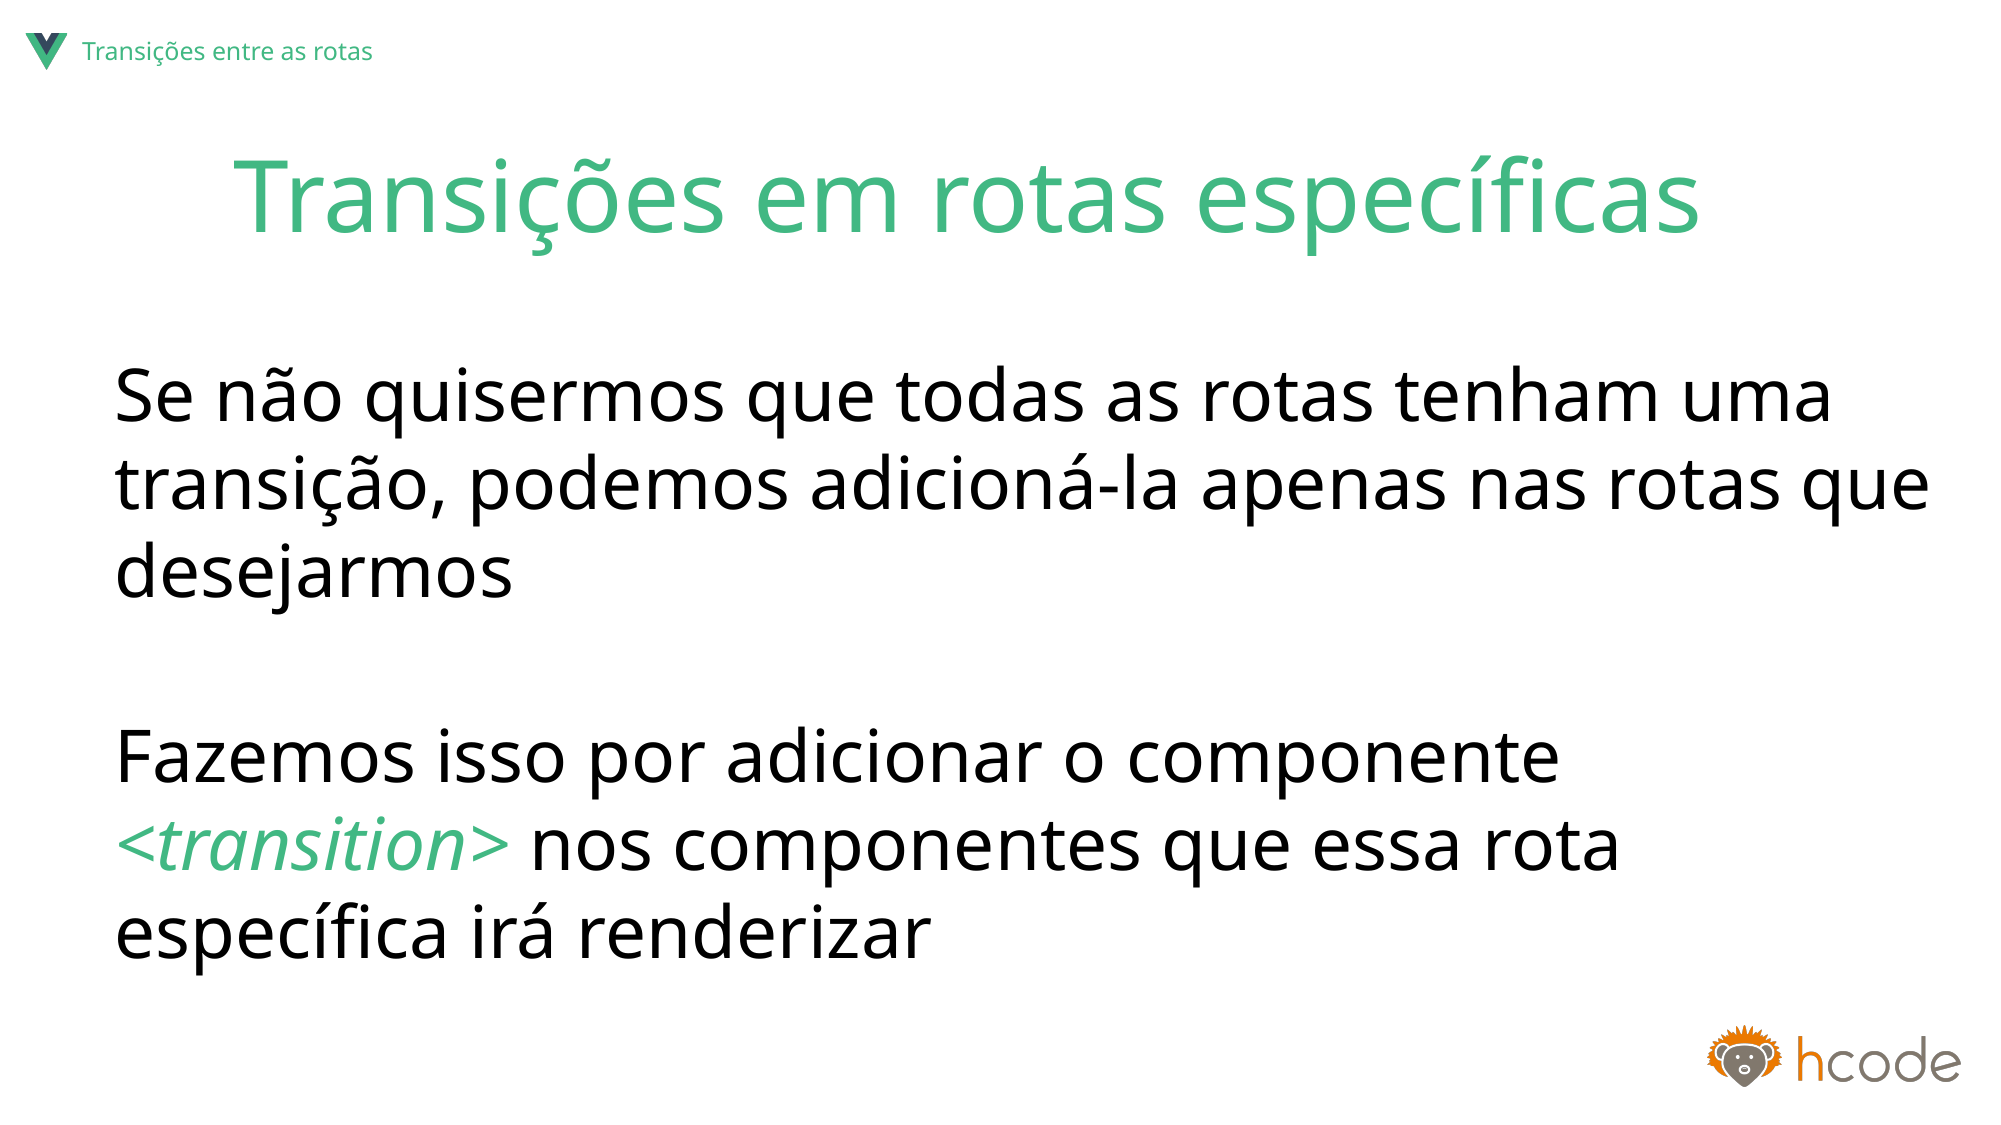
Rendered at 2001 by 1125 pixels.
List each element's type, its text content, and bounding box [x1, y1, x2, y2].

text_box Transições em rotas específicas [119, 70, 1819, 315]
text_box Se não quisermos que todas as rotas tenham uma transição, podemos adicioná-la apenas nas rotas que desejarmos [99, 314, 1961, 646]
picture [1707, 1025, 1962, 1087]
text_box Fazemos isso por adicionar o componente <transition> nos componentes que essa rota específica irá renderizar [99, 649, 1961, 1034]
text_box Transições entre as rotas [67, 20, 1445, 84]
picture [25, 32, 68, 72]
